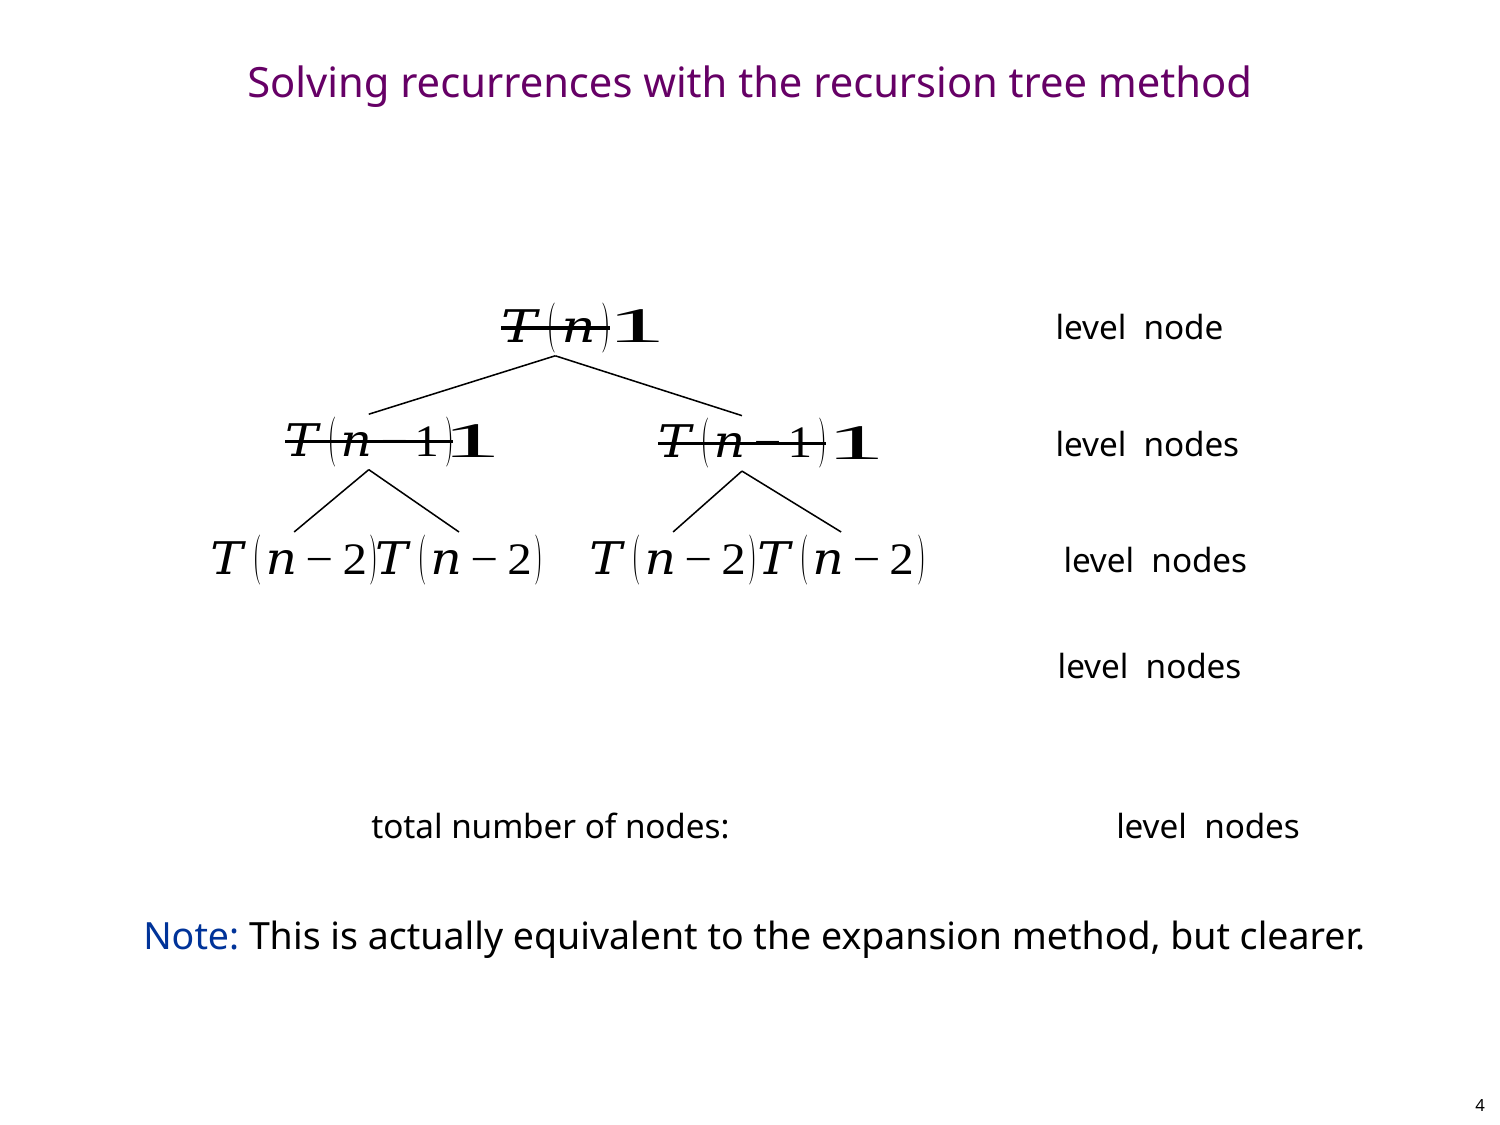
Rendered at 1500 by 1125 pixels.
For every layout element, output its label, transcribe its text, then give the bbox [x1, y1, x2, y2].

text_box Note: This is actually equivalent to the expansion method, but clearer. [128, 895, 1413, 965]
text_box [368, 469, 460, 533]
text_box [672, 470, 740, 533]
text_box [555, 355, 743, 416]
slide_number 4 [1187, 1087, 1500, 1125]
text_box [368, 355, 553, 415]
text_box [741, 470, 842, 533]
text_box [293, 469, 367, 533]
title Solving recurrences with the recursion tree method [0, 50, 1500, 125]
